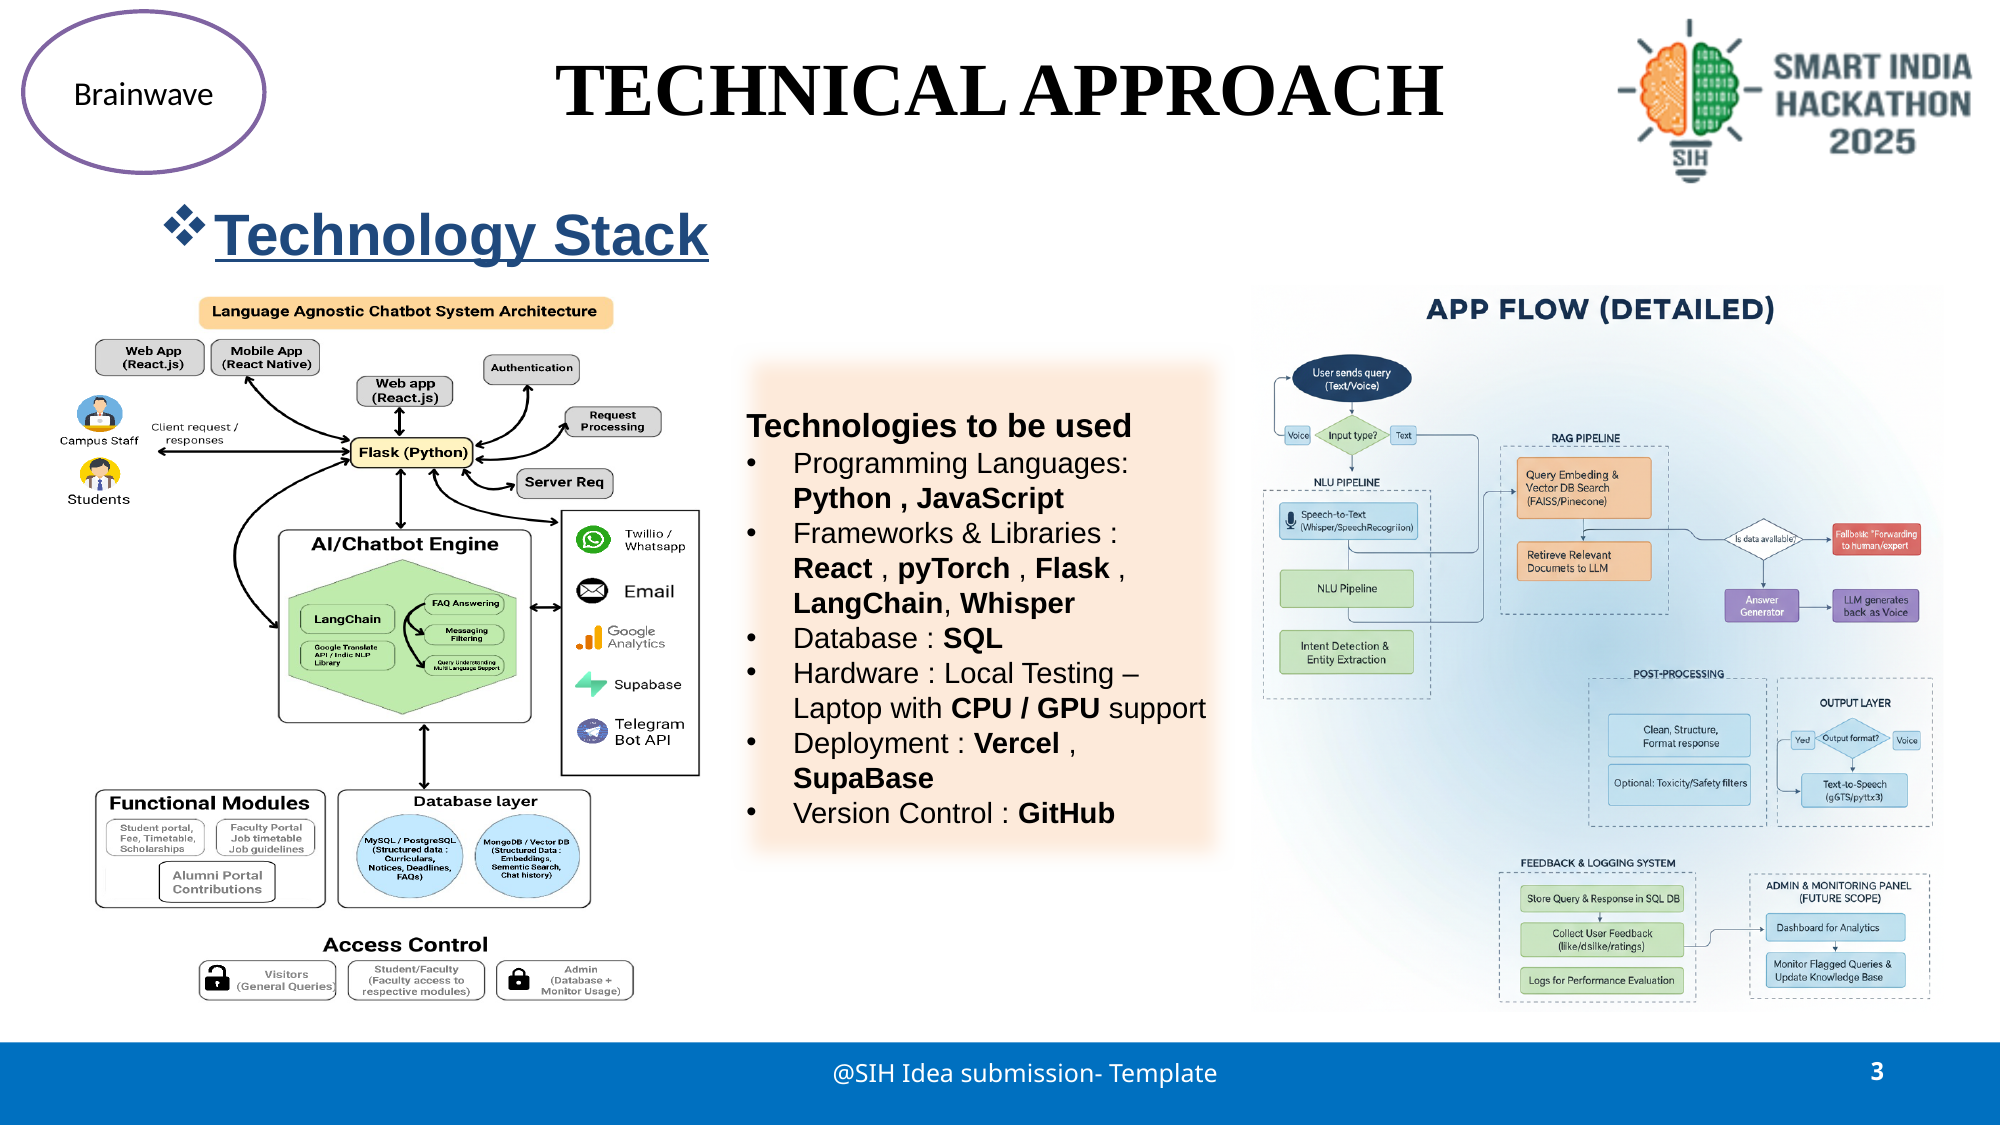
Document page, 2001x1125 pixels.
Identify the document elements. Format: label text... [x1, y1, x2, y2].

text_box Brainwave [21, 9, 267, 175]
text_box Technology Stack [143, 189, 749, 275]
picture [1251, 285, 1944, 1013]
picture [34, 285, 766, 1013]
picture [1614, 9, 1977, 194]
text_box [0, 1042, 2000, 1125]
text_box Technologies to be used Programming Languages: Python , JavaScript Frameworks & Libraries : React , pyTorch , Flask , LangChain, Whisper Database : SQL Hardware : Local Testing – Laptop with CPU / GPU support Deployment : Vercel , SupaBase Version Control : GitHub [770, 378, 1200, 837]
footer @SIH Idea submission- Template [762, 1042, 1289, 1103]
title TECHNICAL APPROACH [99, 0, 1901, 180]
slide_number 3 [1433, 1042, 1900, 1103]
